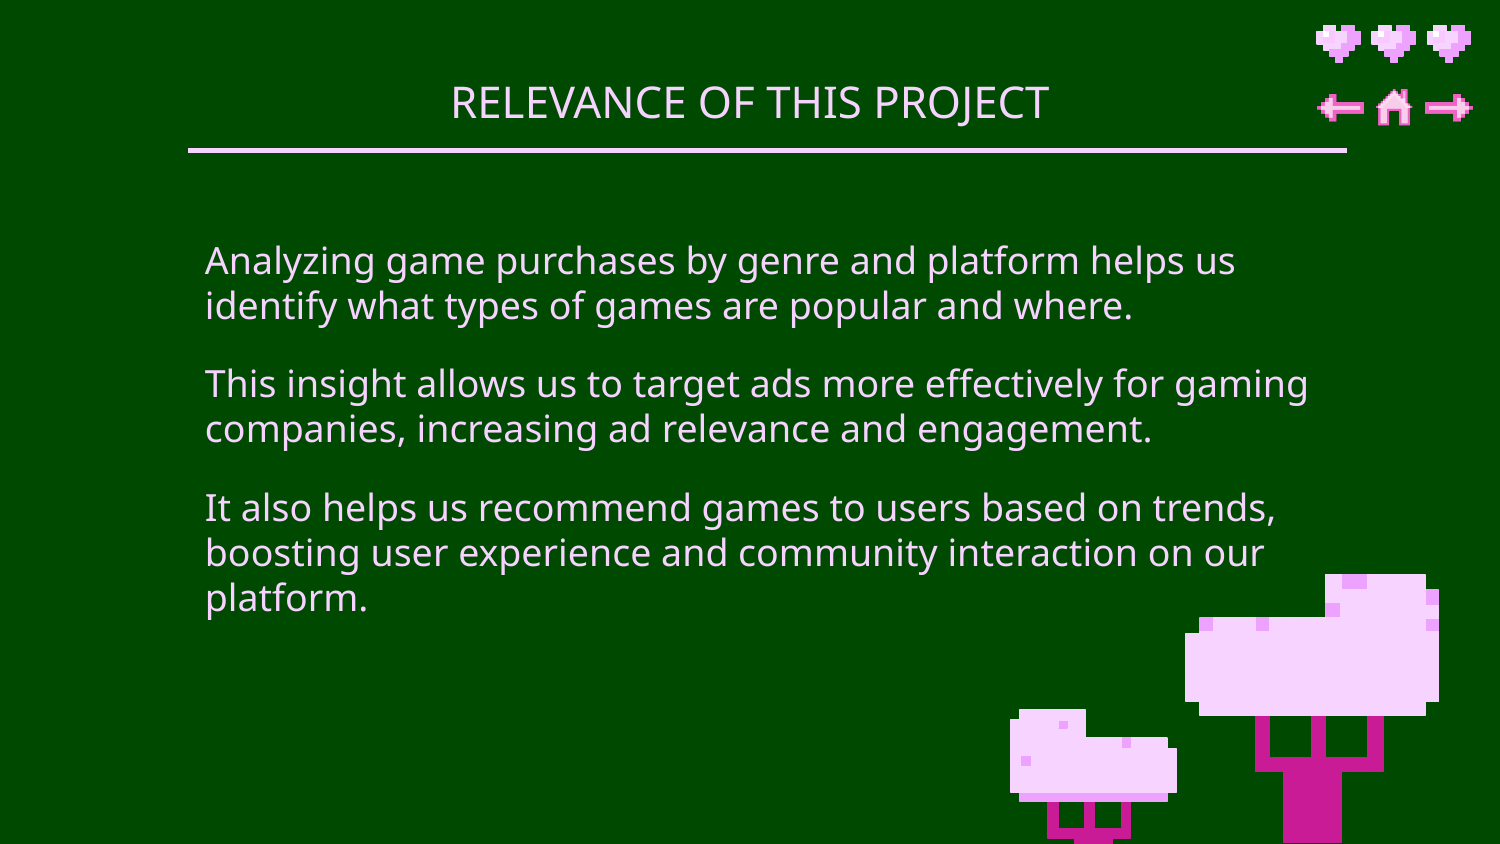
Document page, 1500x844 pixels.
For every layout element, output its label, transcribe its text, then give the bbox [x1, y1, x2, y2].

picture [1425, 92, 1473, 122]
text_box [1371, 25, 1416, 63]
picture [1316, 92, 1364, 122]
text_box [1316, 25, 1361, 63]
list Analyzing game purchases by genre and platform helps us identify what types of games are popular and where. This insight allows us to target ads more effectively for gaming companies, increasing ad relevance and engagement. It also helps us recommend games to users based on trends, boosting user experience and community interaction on our platform. [190, 221, 1328, 651]
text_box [1427, 25, 1471, 63]
picture [1374, 88, 1413, 127]
title RELEVANCE OF THIS PROJECT [51, 48, 1449, 142]
